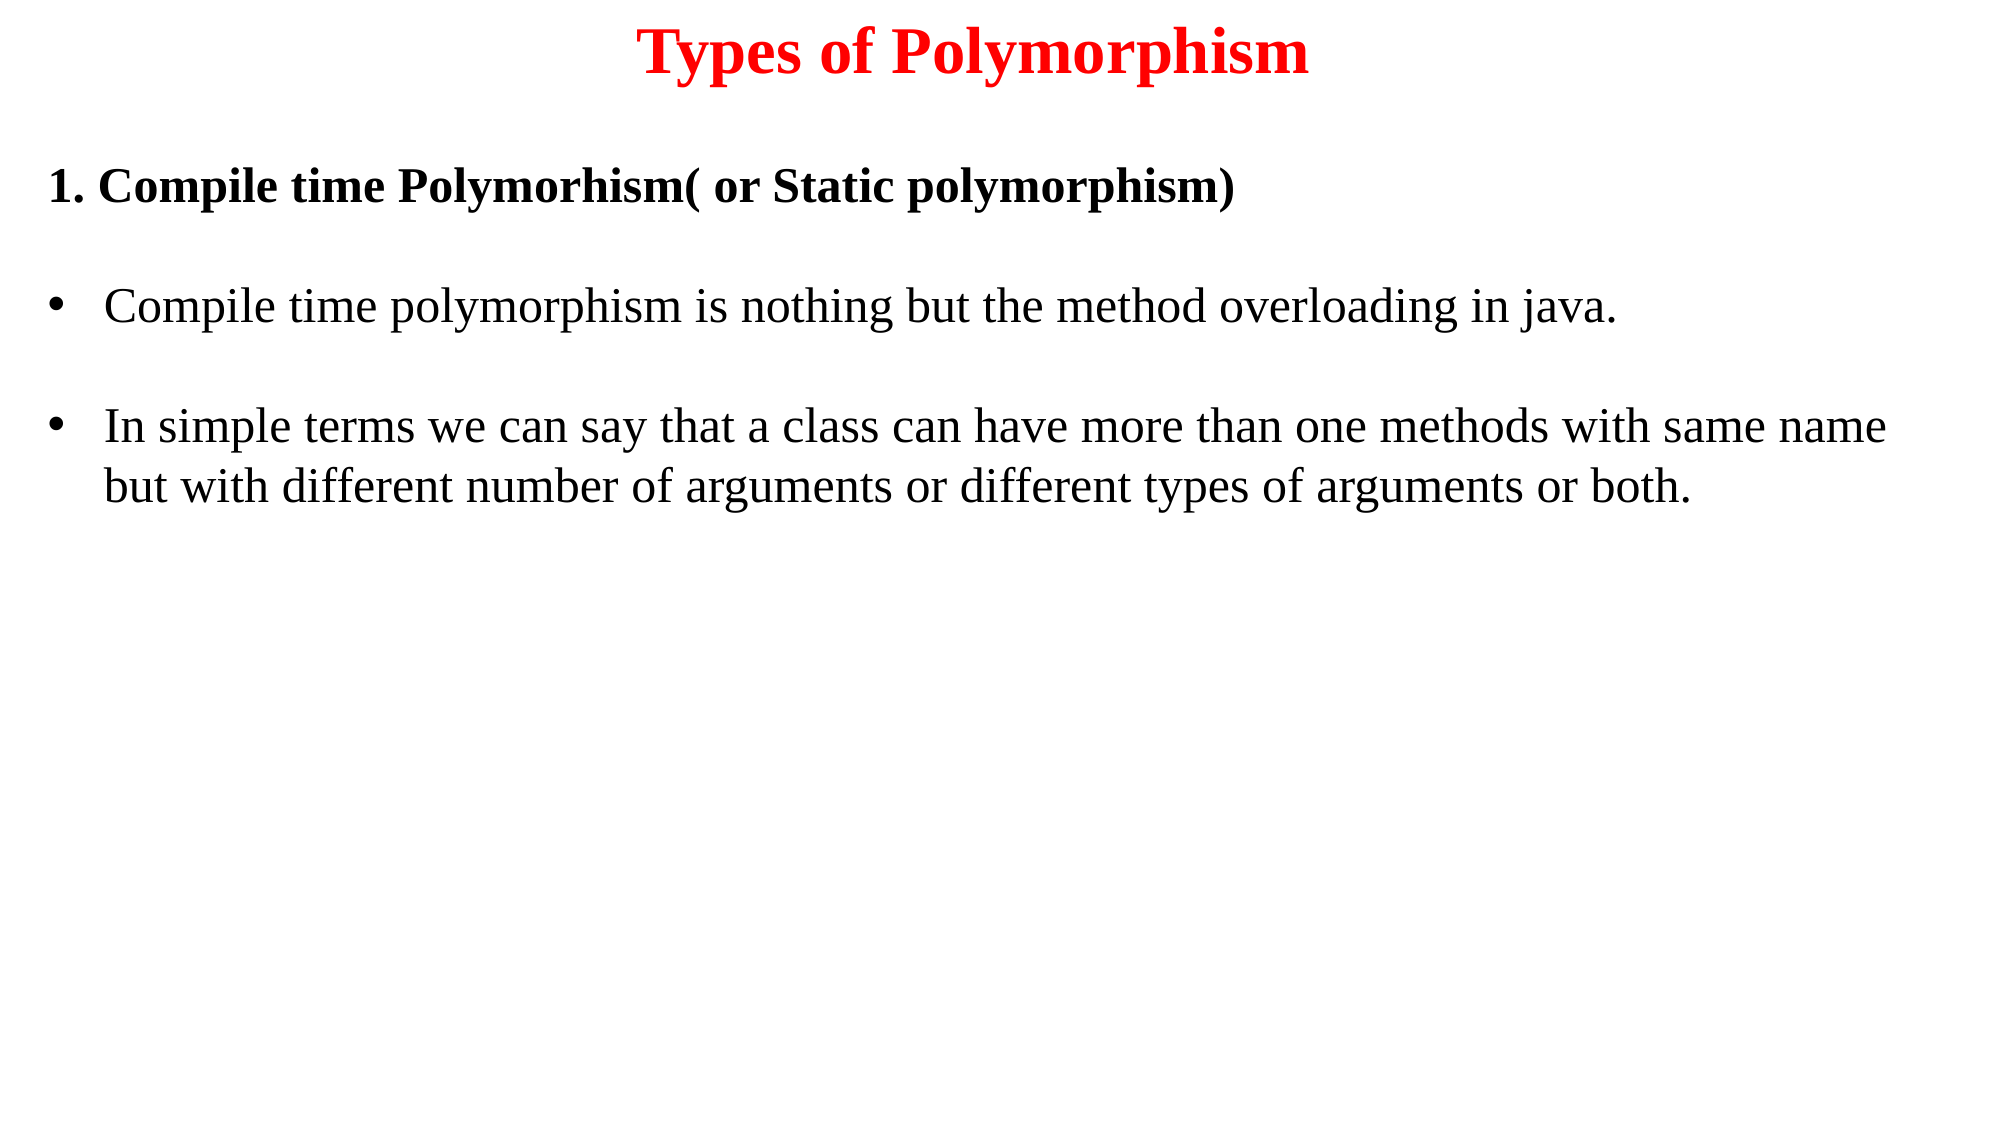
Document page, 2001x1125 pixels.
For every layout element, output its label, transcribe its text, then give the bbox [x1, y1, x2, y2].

text_box Types of Polymorphism [105, 0, 1843, 95]
text_box 1. Compile time Polymorhism( or Static polymorphism) Compile time polymorphism is nothing but the method overloading in java. In simple terms we can say that a class can have more than one methods with same name but with different number of arguments or different types of arguments or both. [33, 145, 1912, 521]
